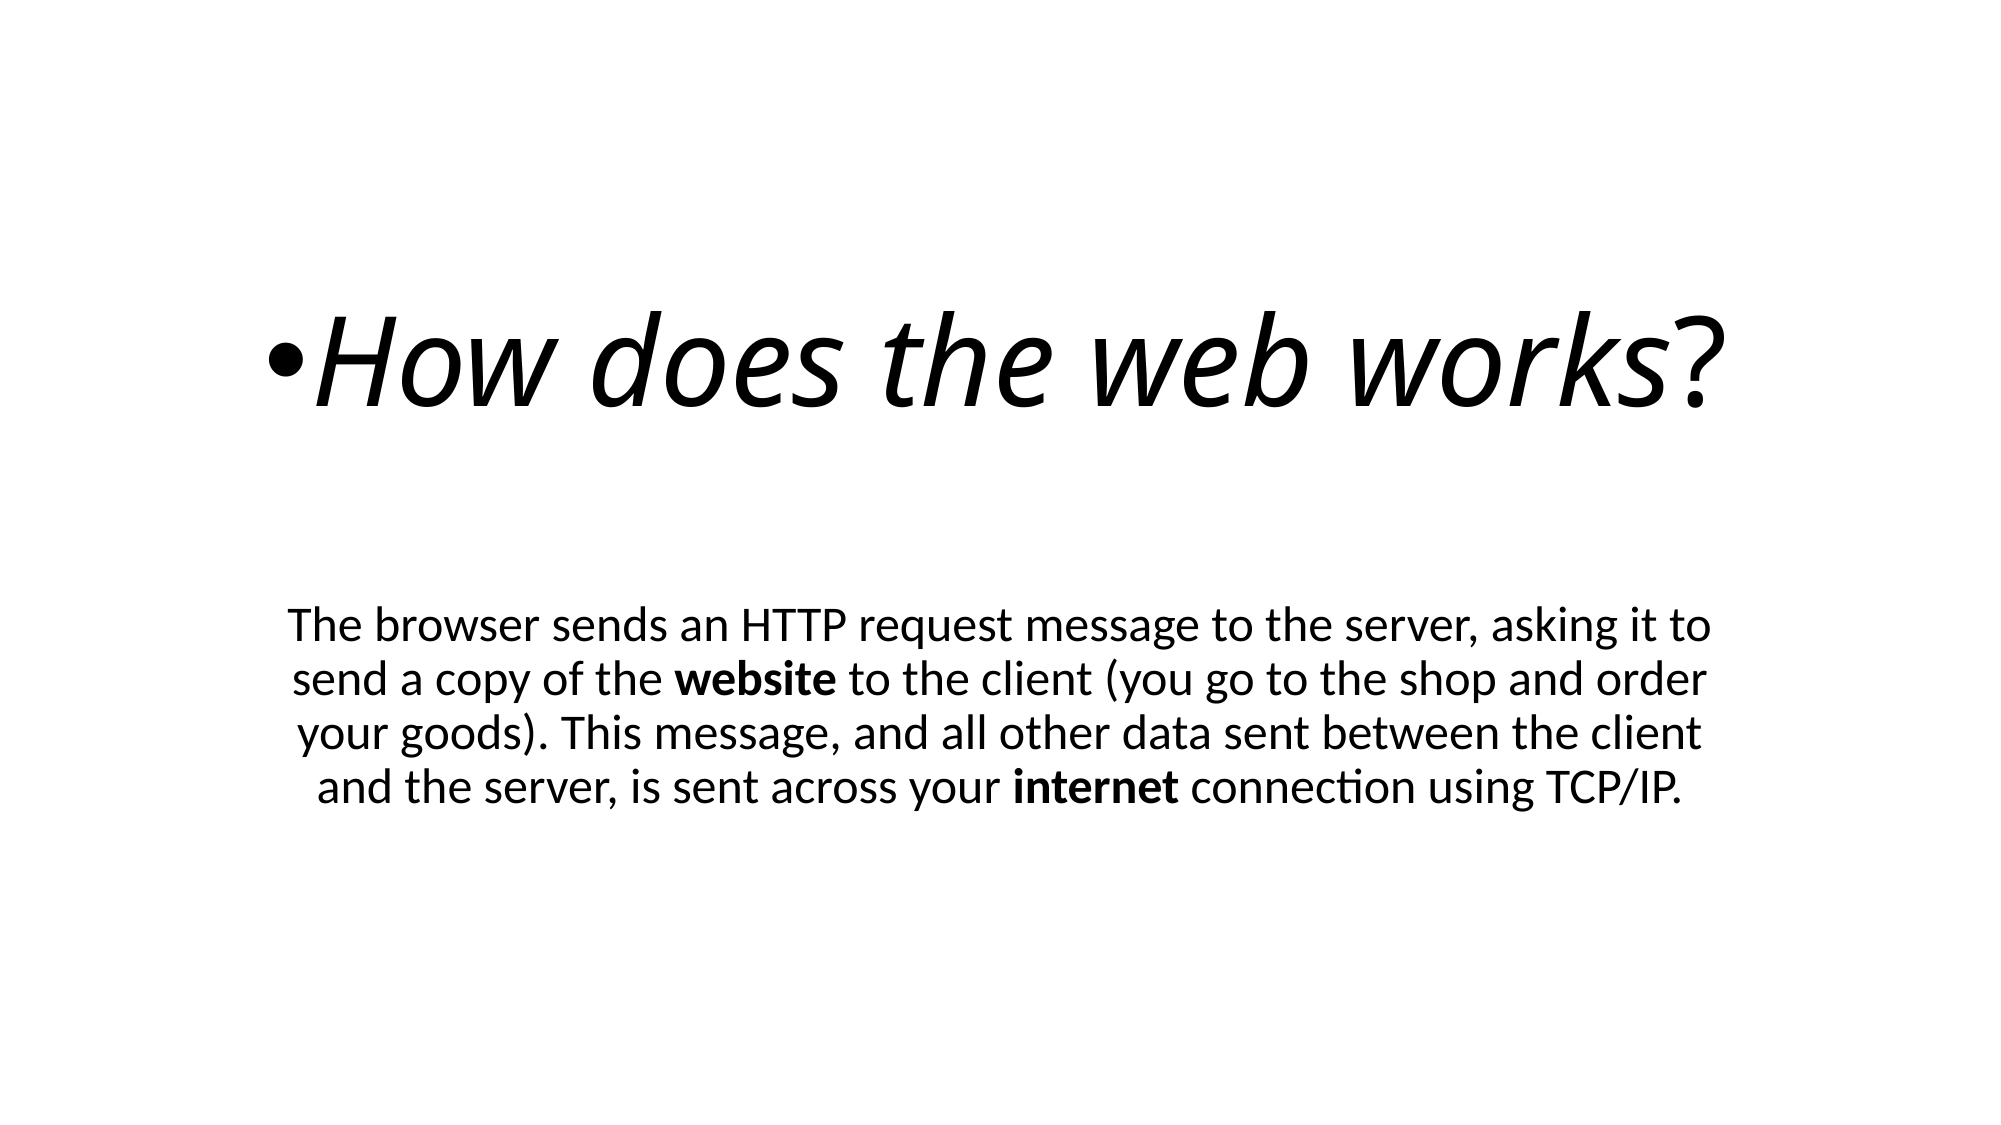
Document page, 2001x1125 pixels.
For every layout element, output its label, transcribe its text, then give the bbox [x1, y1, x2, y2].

subtitle The browser sends an HTTP request message to the server, asking it to send a copy of the website to the client (you go to the shop and order your goods). This message, and all other data sent between the client and the server, is sent across your internet connection using TCP/IP. [249, 590, 1750, 863]
title How does the web works? [249, 184, 1750, 576]
